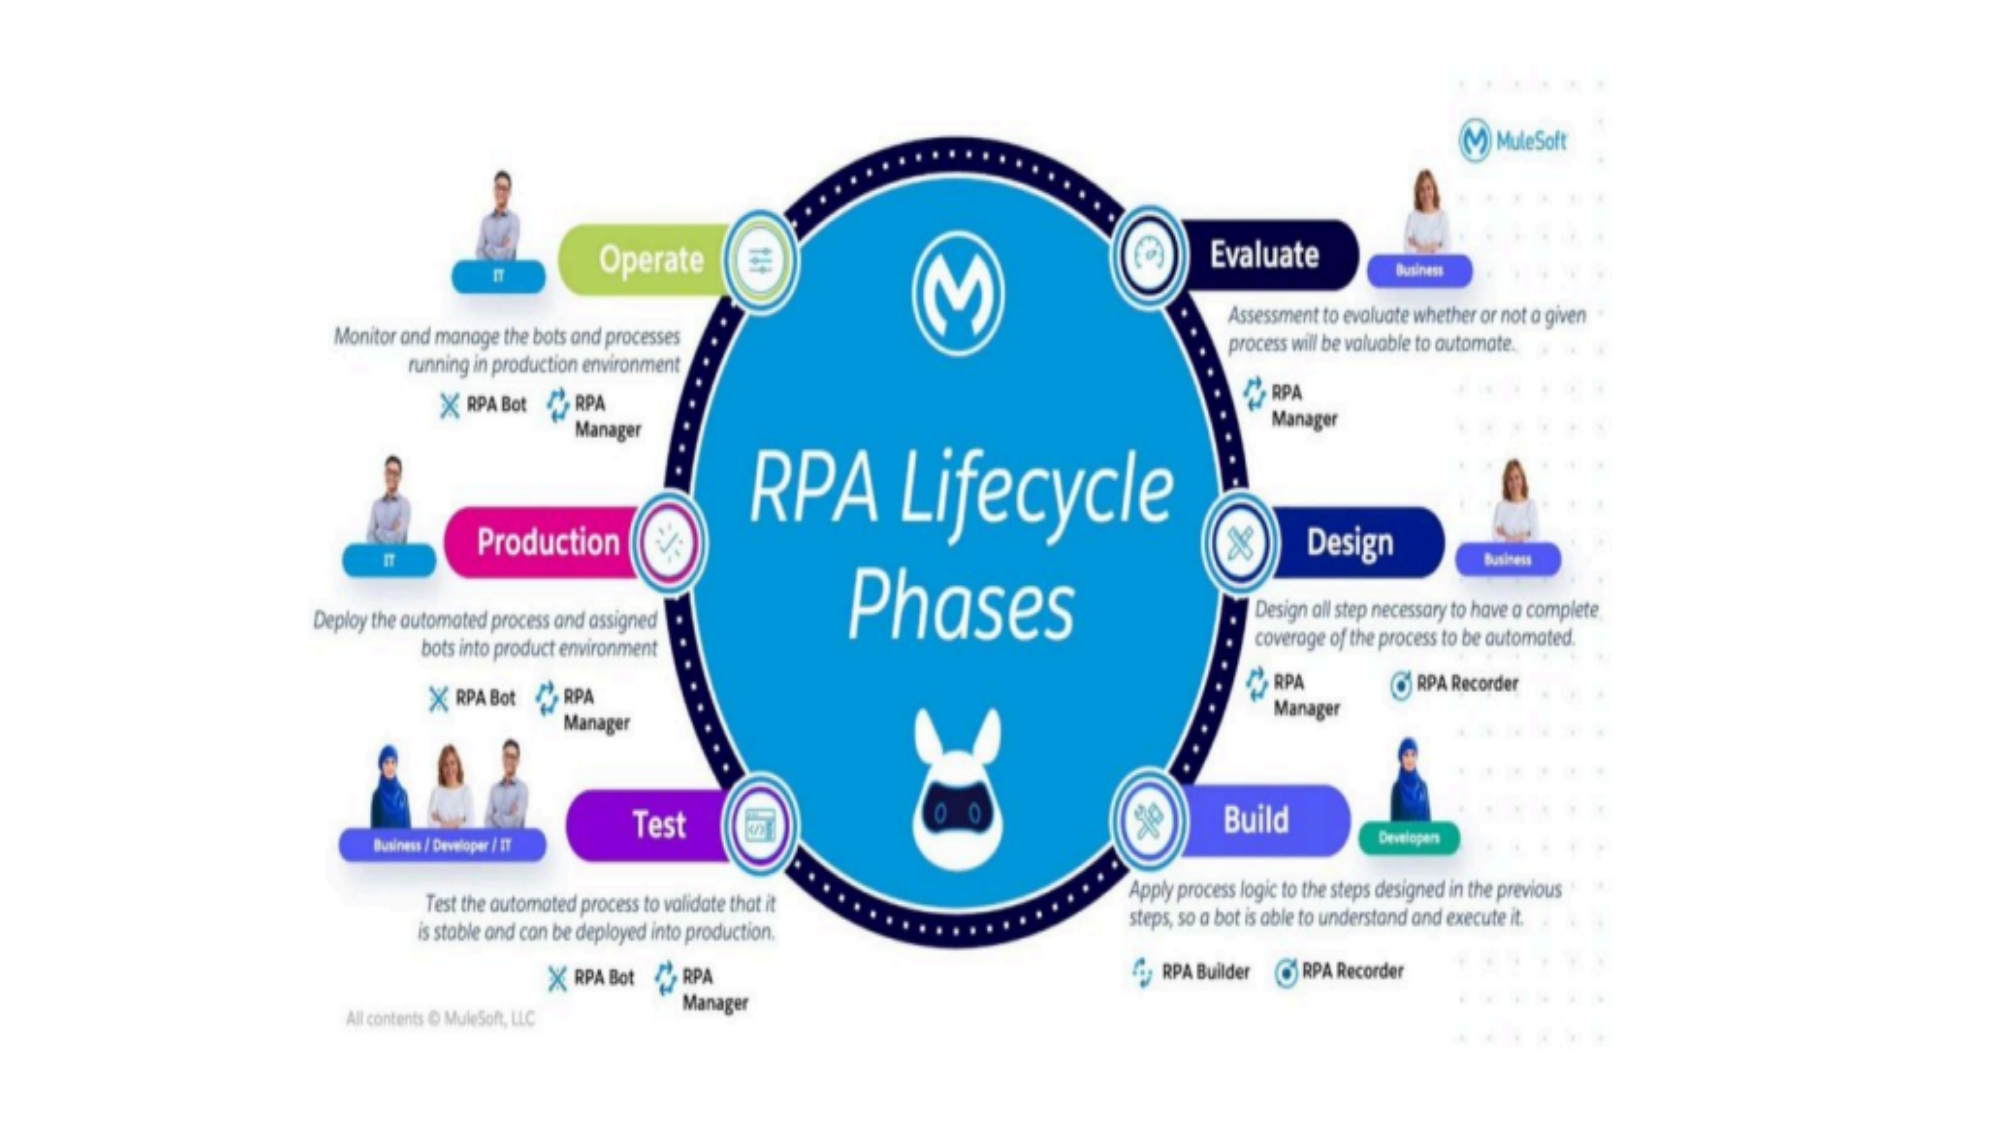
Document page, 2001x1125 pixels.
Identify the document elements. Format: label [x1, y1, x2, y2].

list [276, 64, 1849, 1054]
